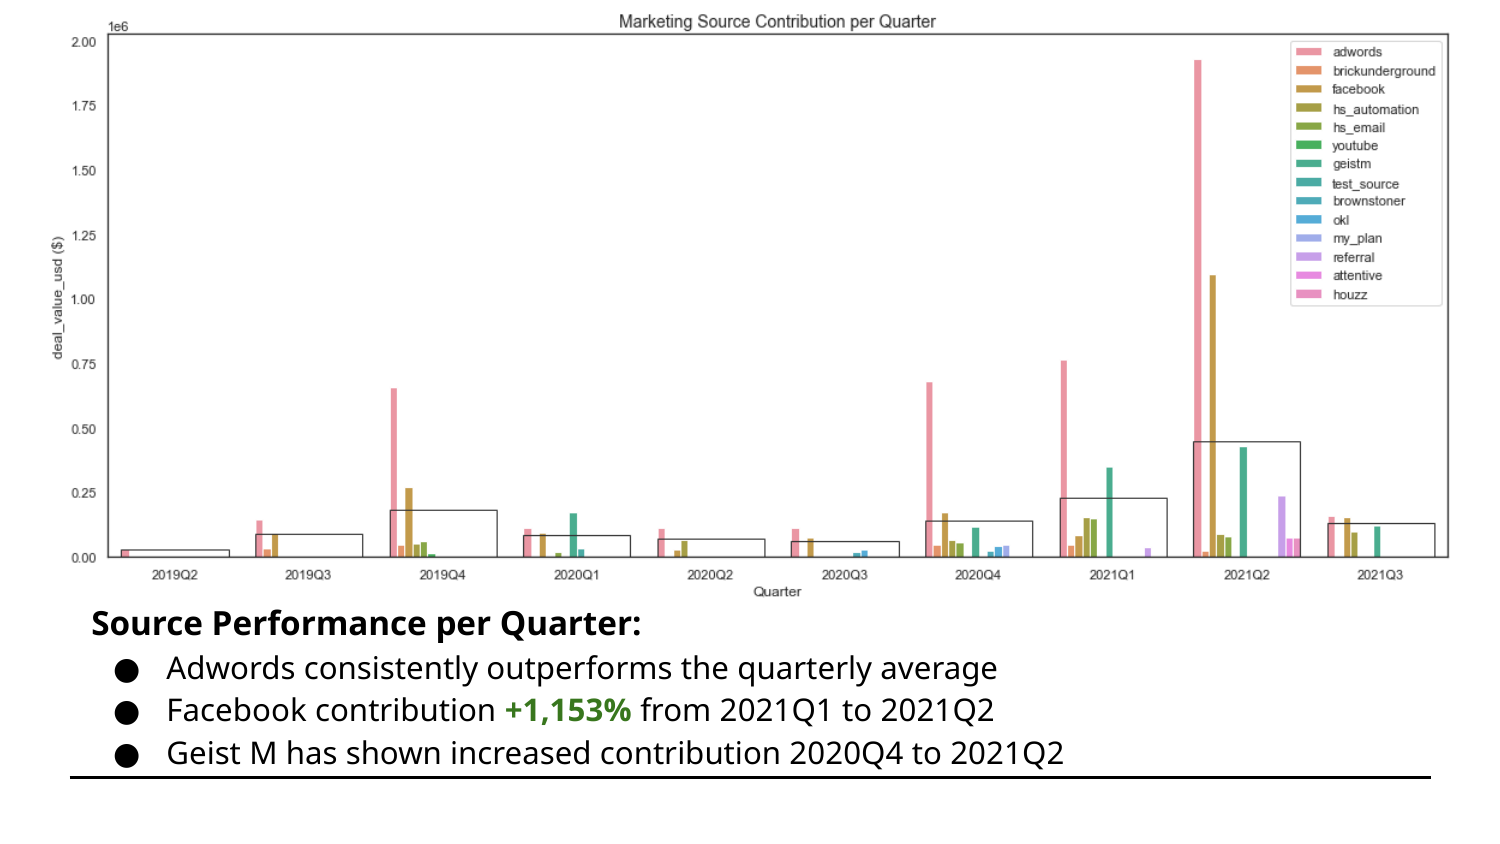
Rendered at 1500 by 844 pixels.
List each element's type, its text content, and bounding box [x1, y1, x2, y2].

list Source Performance per Quarter: Adwords consistently outperforms the quarterly average Facebook contribution +1,153% from 2021Q1 to 2021Q2 Geist M has shown increased contribution 2020Q4 to 2021Q2 [76, 615, 1424, 792]
picture [44, 6, 1456, 606]
